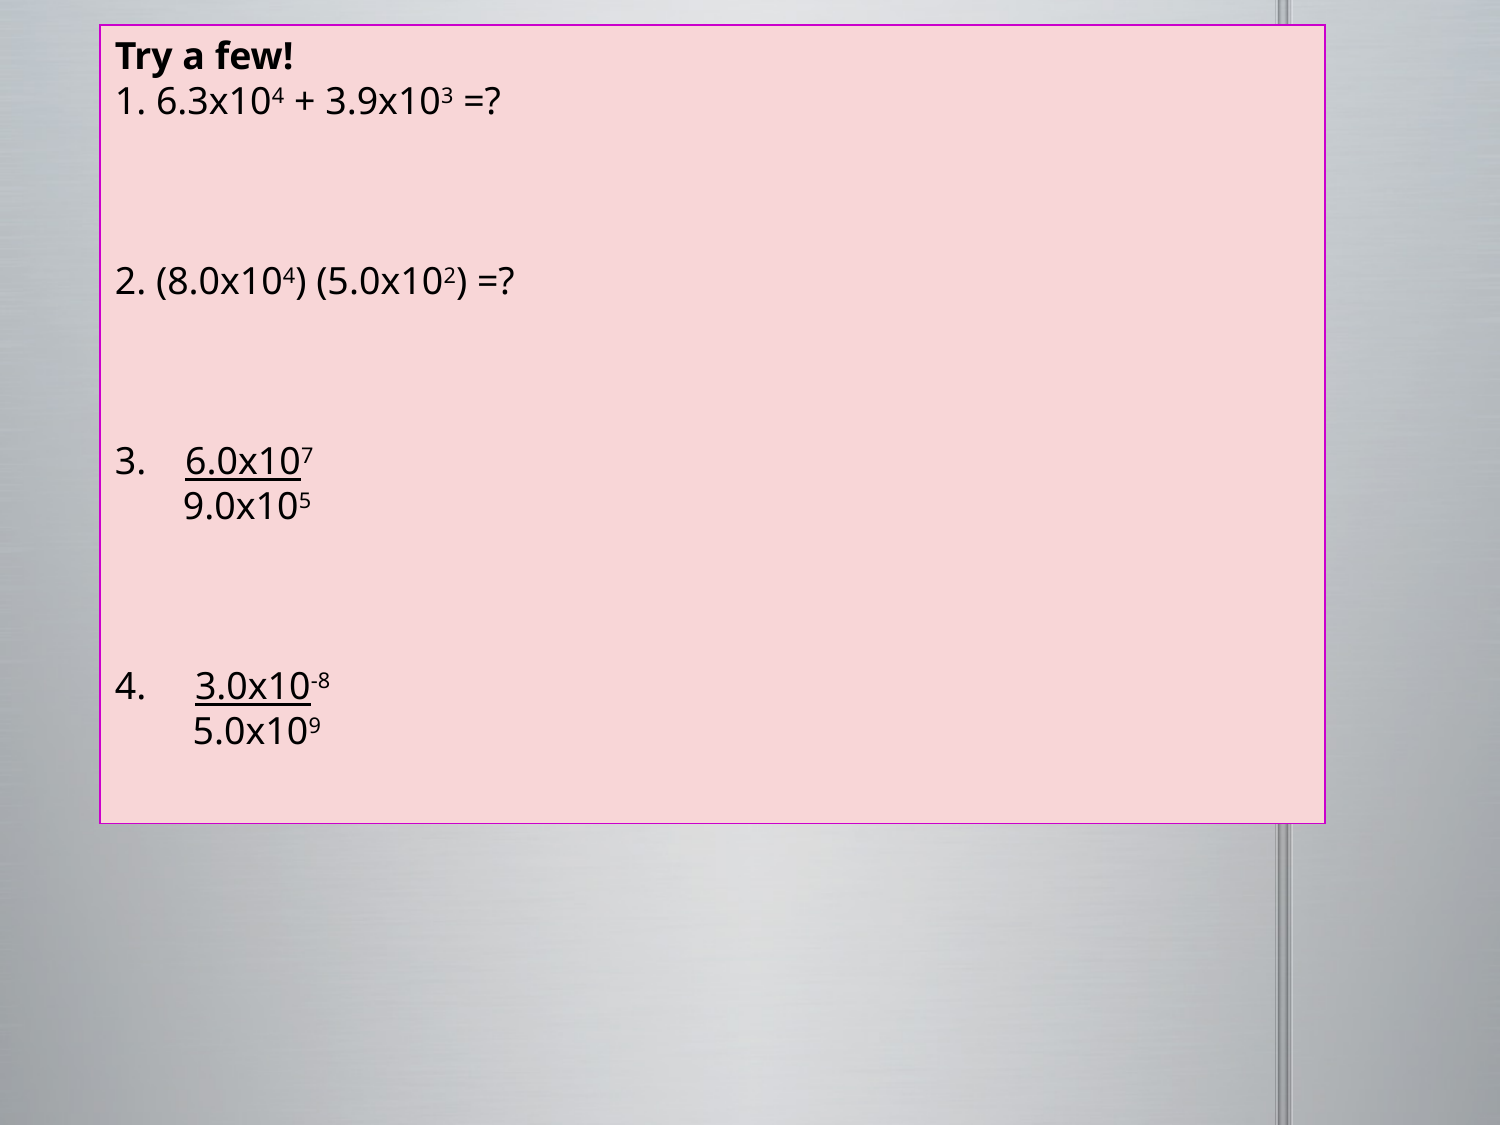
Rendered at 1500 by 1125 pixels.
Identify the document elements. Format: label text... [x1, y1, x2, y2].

picture [0, 0, 1500, 1125]
text_box Try a few! 1. 6.3x104 + 3.9x103 =? 2. (8.0x104) (5.0x102) =? 3. 6.0x107 9.0x105 4. 3.0x10-8 5.0x109 [99, 24, 1325, 824]
